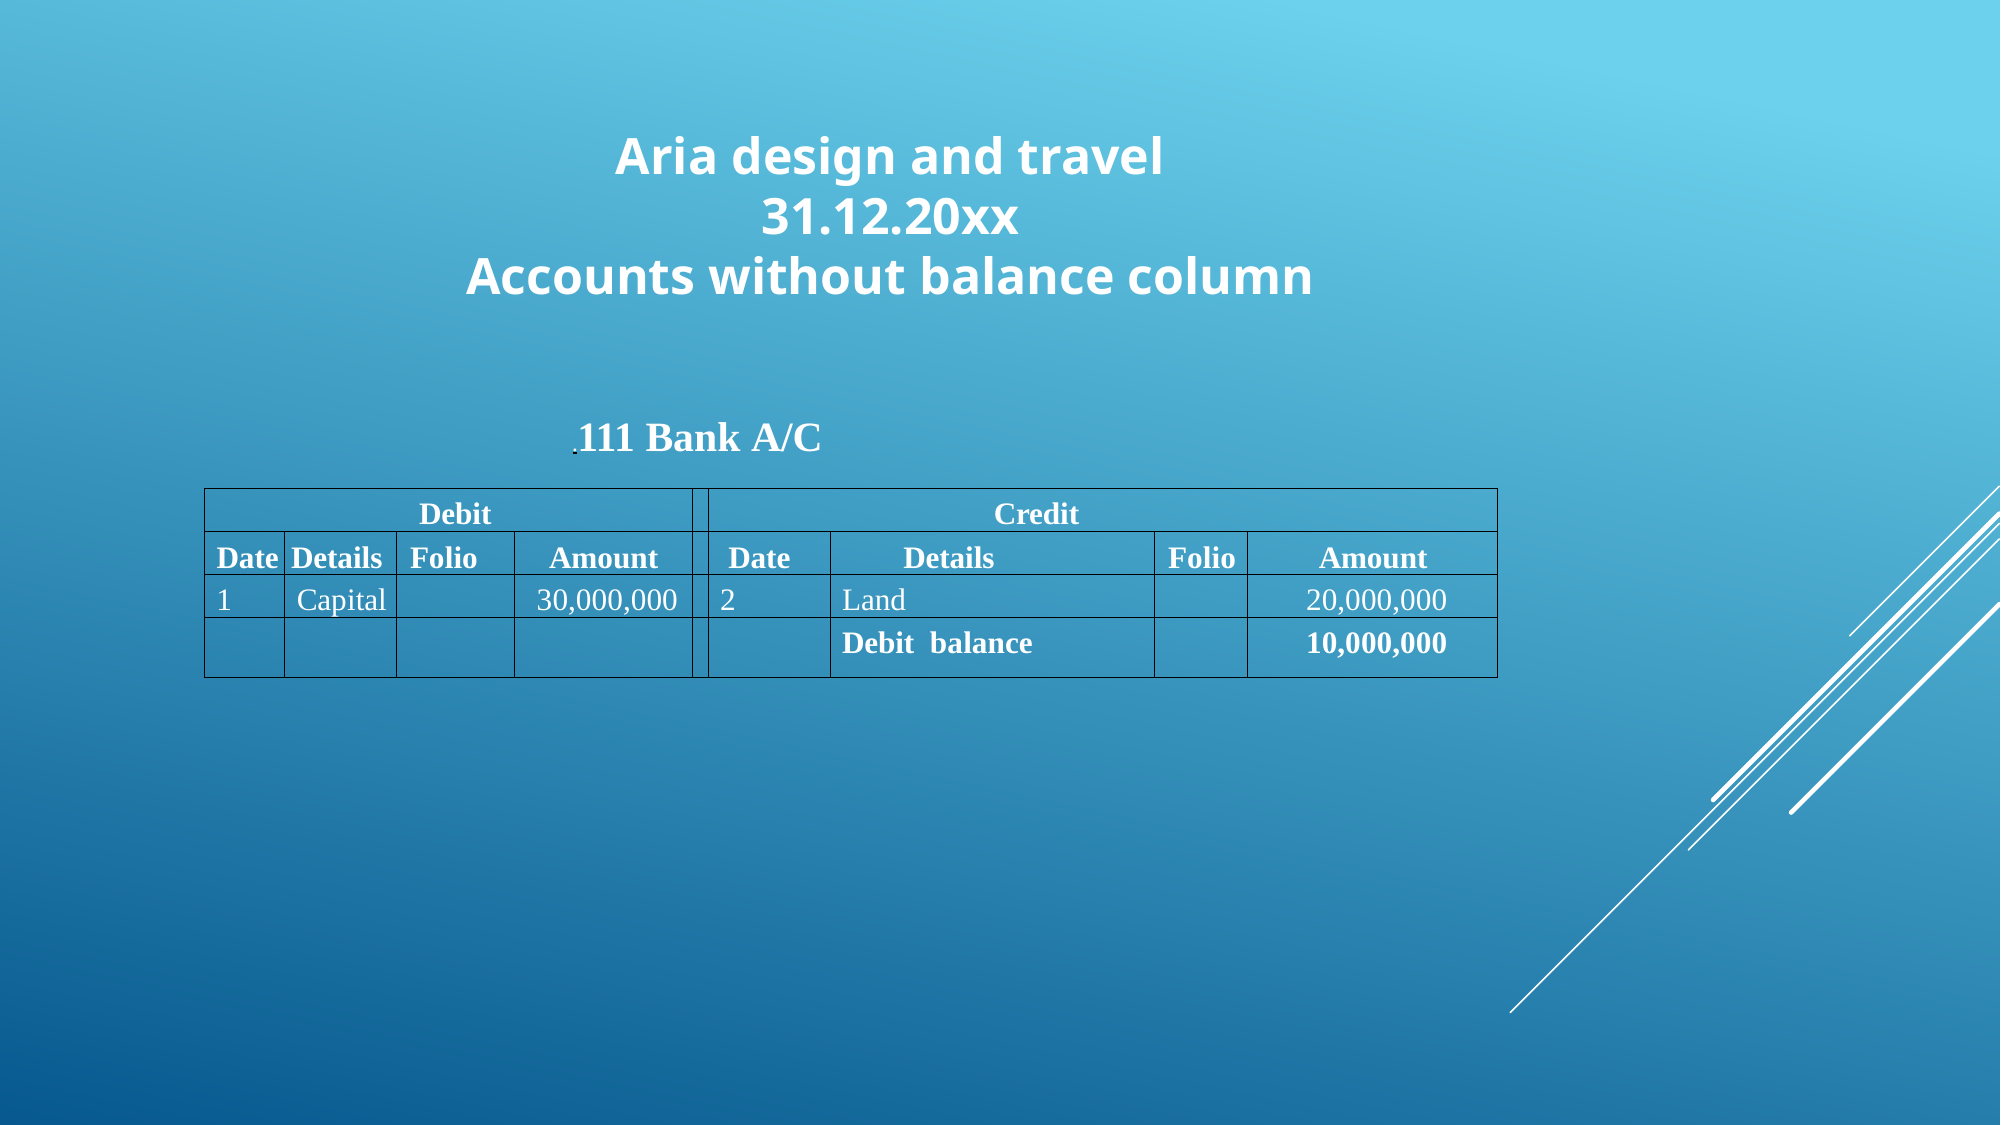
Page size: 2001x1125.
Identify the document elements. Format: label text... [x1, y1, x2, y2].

table_cell [693, 618, 708, 677]
table_cell Capital [285, 575, 396, 617]
table_cell Details [831, 532, 1154, 574]
text_box .111 Bank A/C [571, 400, 824, 460]
table_cell [397, 575, 514, 617]
table_cell Date [205, 532, 284, 574]
table_cell [693, 532, 708, 574]
table_cell Details [285, 532, 396, 574]
table_cell [515, 618, 692, 677]
table_cell [205, 618, 284, 677]
table_cell Amount [515, 532, 692, 574]
table_cell Folio [1155, 532, 1247, 574]
table_cell Land [831, 575, 1154, 617]
table_cell 30,000,000 [515, 575, 692, 617]
table_cell [709, 618, 830, 677]
table_cell [1155, 575, 1247, 617]
table_cell 20,000,000 [1248, 575, 1497, 617]
table_cell Date [709, 532, 830, 574]
table_header [693, 489, 708, 531]
table_header Debit [205, 489, 692, 531]
table_cell Folio [397, 532, 514, 574]
table_cell 2 [709, 575, 830, 617]
table_cell [285, 618, 396, 677]
table_cell Amount [1248, 532, 1497, 574]
table_header Credit [709, 489, 1497, 531]
table_cell 1 [205, 575, 284, 617]
table_cell Debit balance [831, 618, 1154, 677]
table_cell 10,000,000 [1248, 618, 1497, 677]
table_cell [397, 618, 514, 677]
table_cell [1155, 618, 1247, 677]
table_cell [693, 575, 708, 617]
text_box Aria design and travel 31.12.20xx Accounts without balance column [451, 116, 1330, 312]
